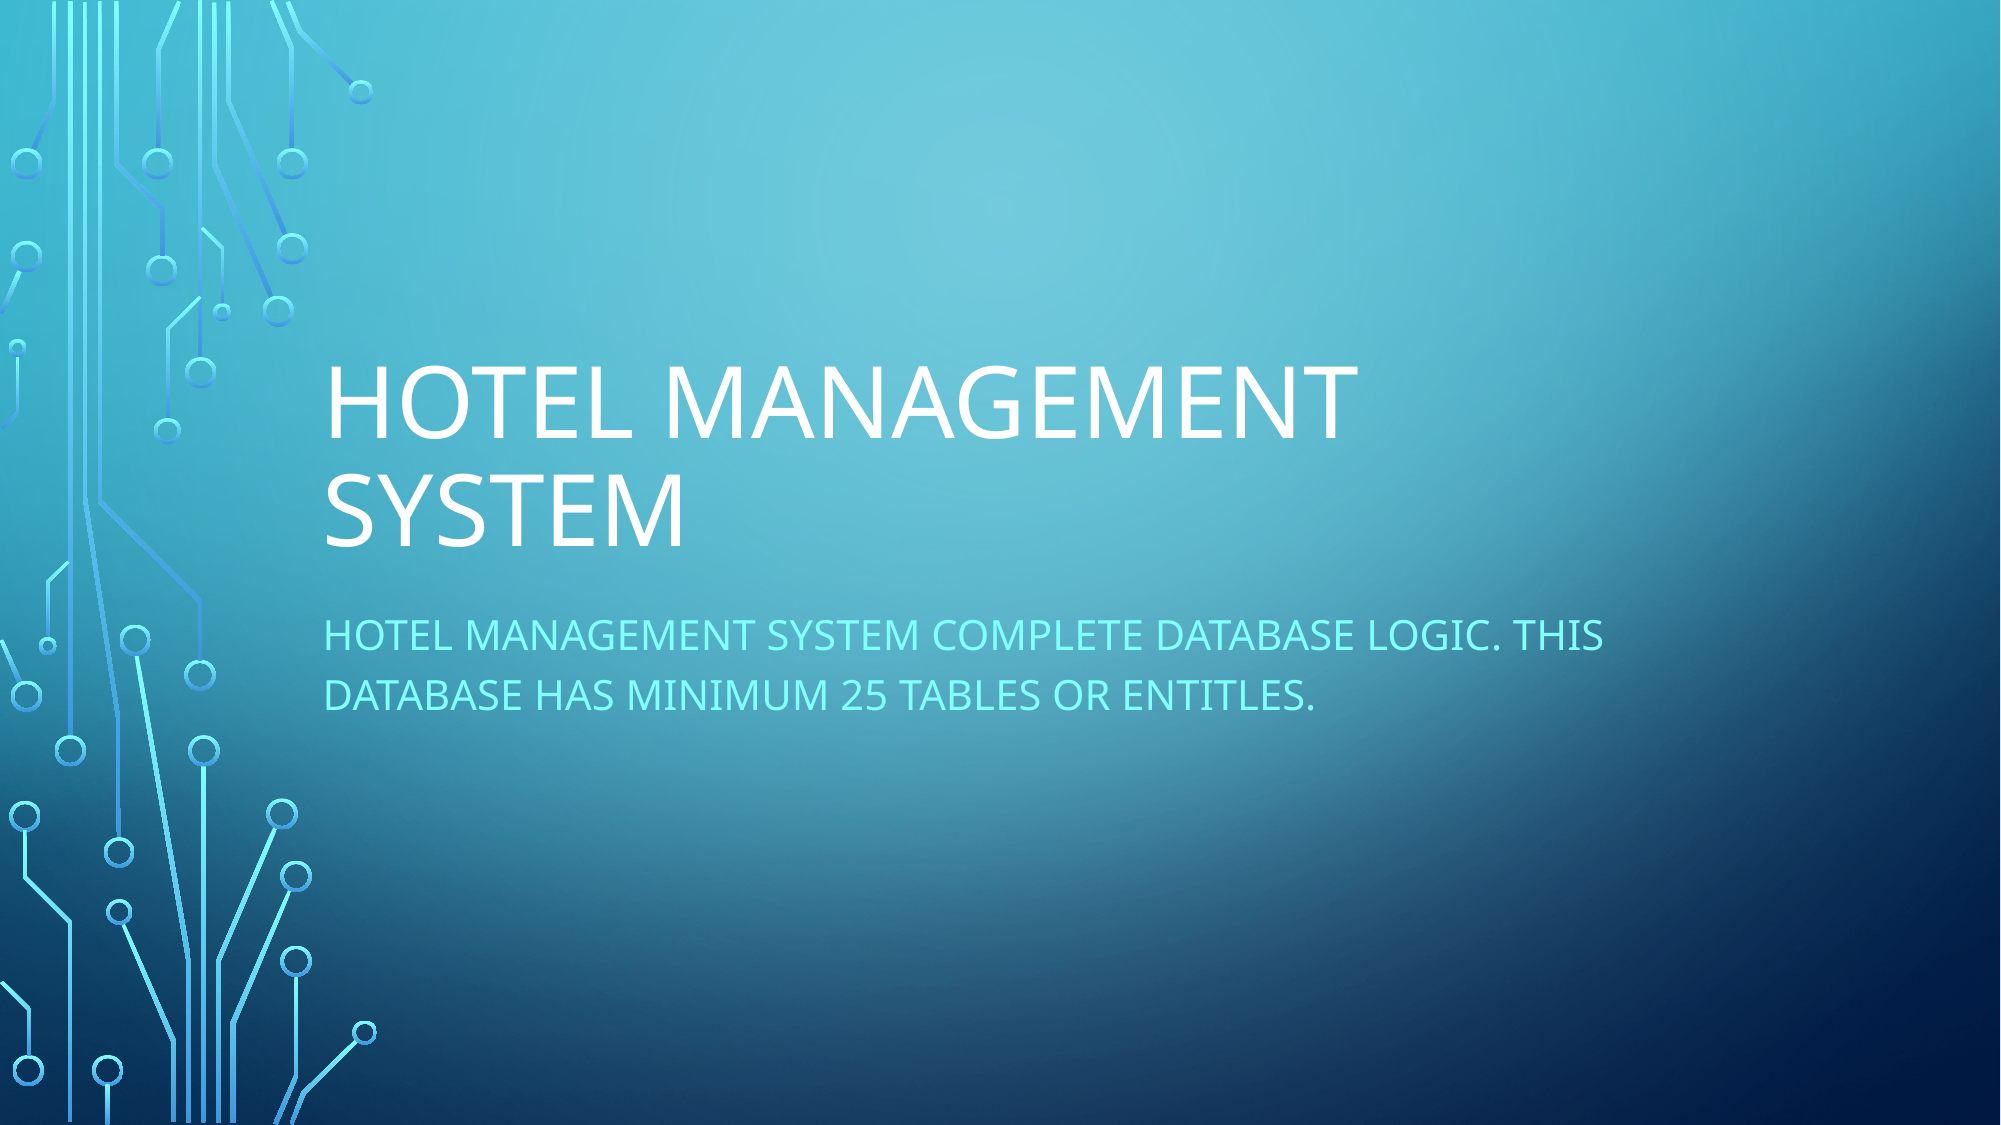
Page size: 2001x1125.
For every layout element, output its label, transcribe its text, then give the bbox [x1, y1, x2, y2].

title Hotel Management system [307, 184, 1750, 576]
subtitle Hotel management system complete database logic. This database has minimum 25 tables or entitles. [307, 590, 1750, 863]
